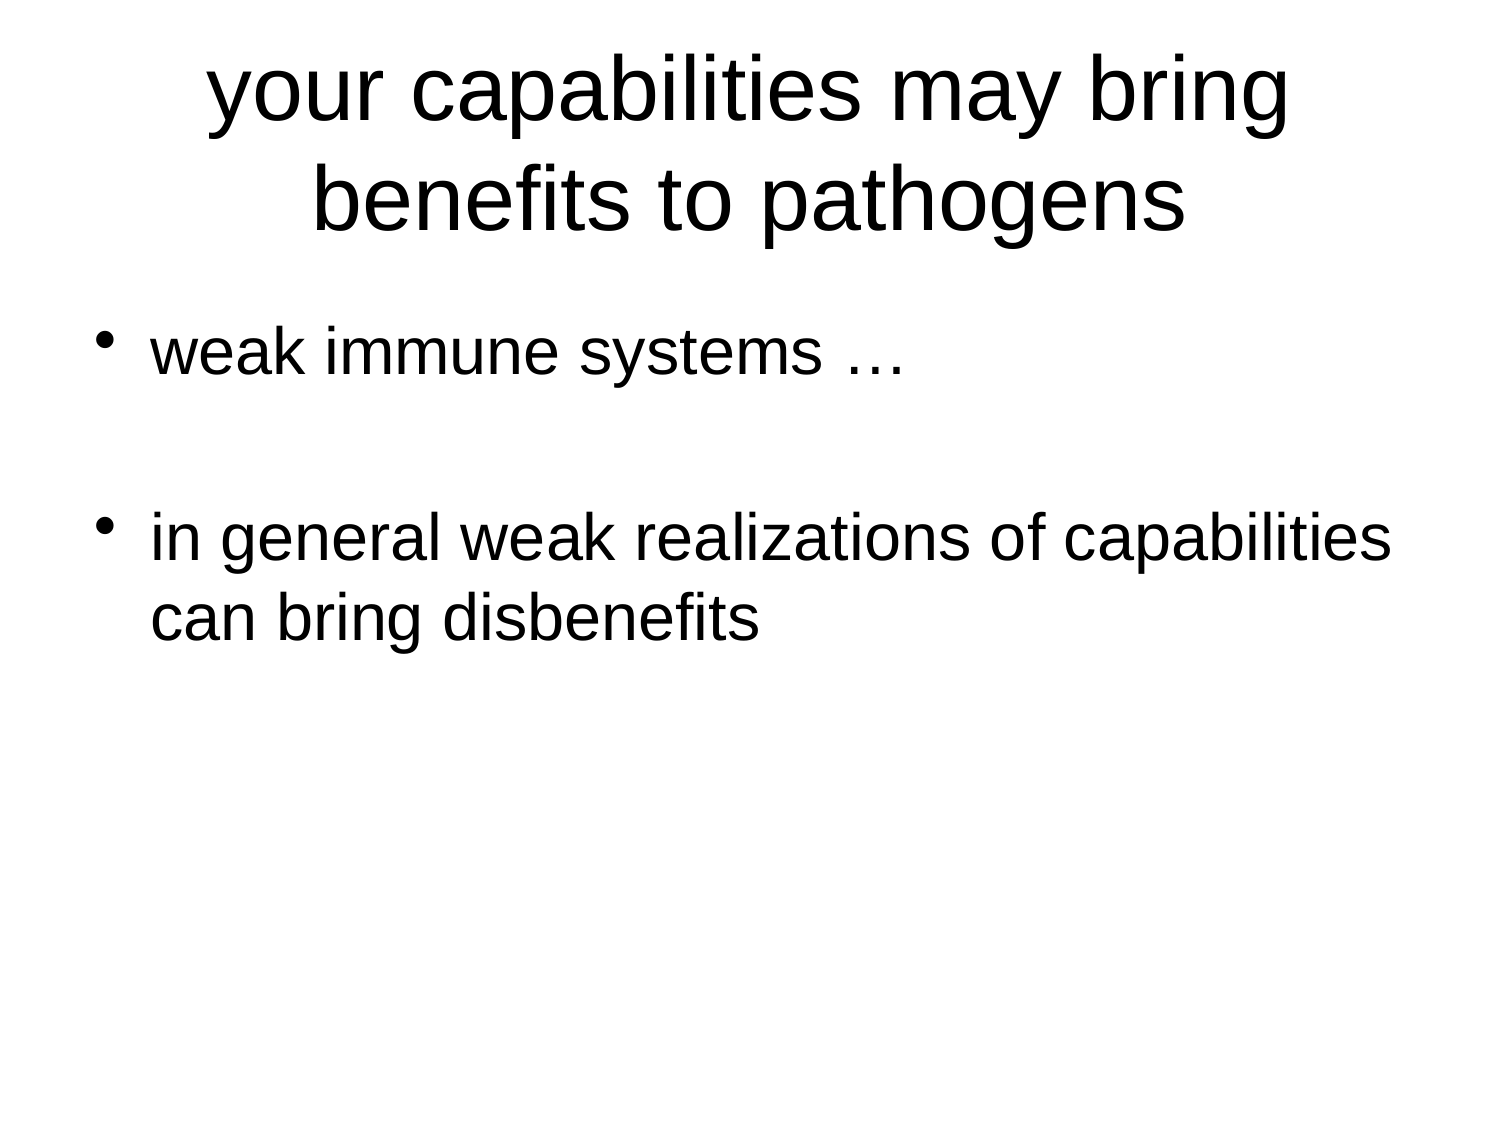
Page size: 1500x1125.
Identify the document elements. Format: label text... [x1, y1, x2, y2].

title your capabilities may bring benefits to pathogens [75, 45, 1425, 233]
list weak immune systems … in general weak realizations of capabilities can bring disbenefits [79, 299, 1429, 1043]
